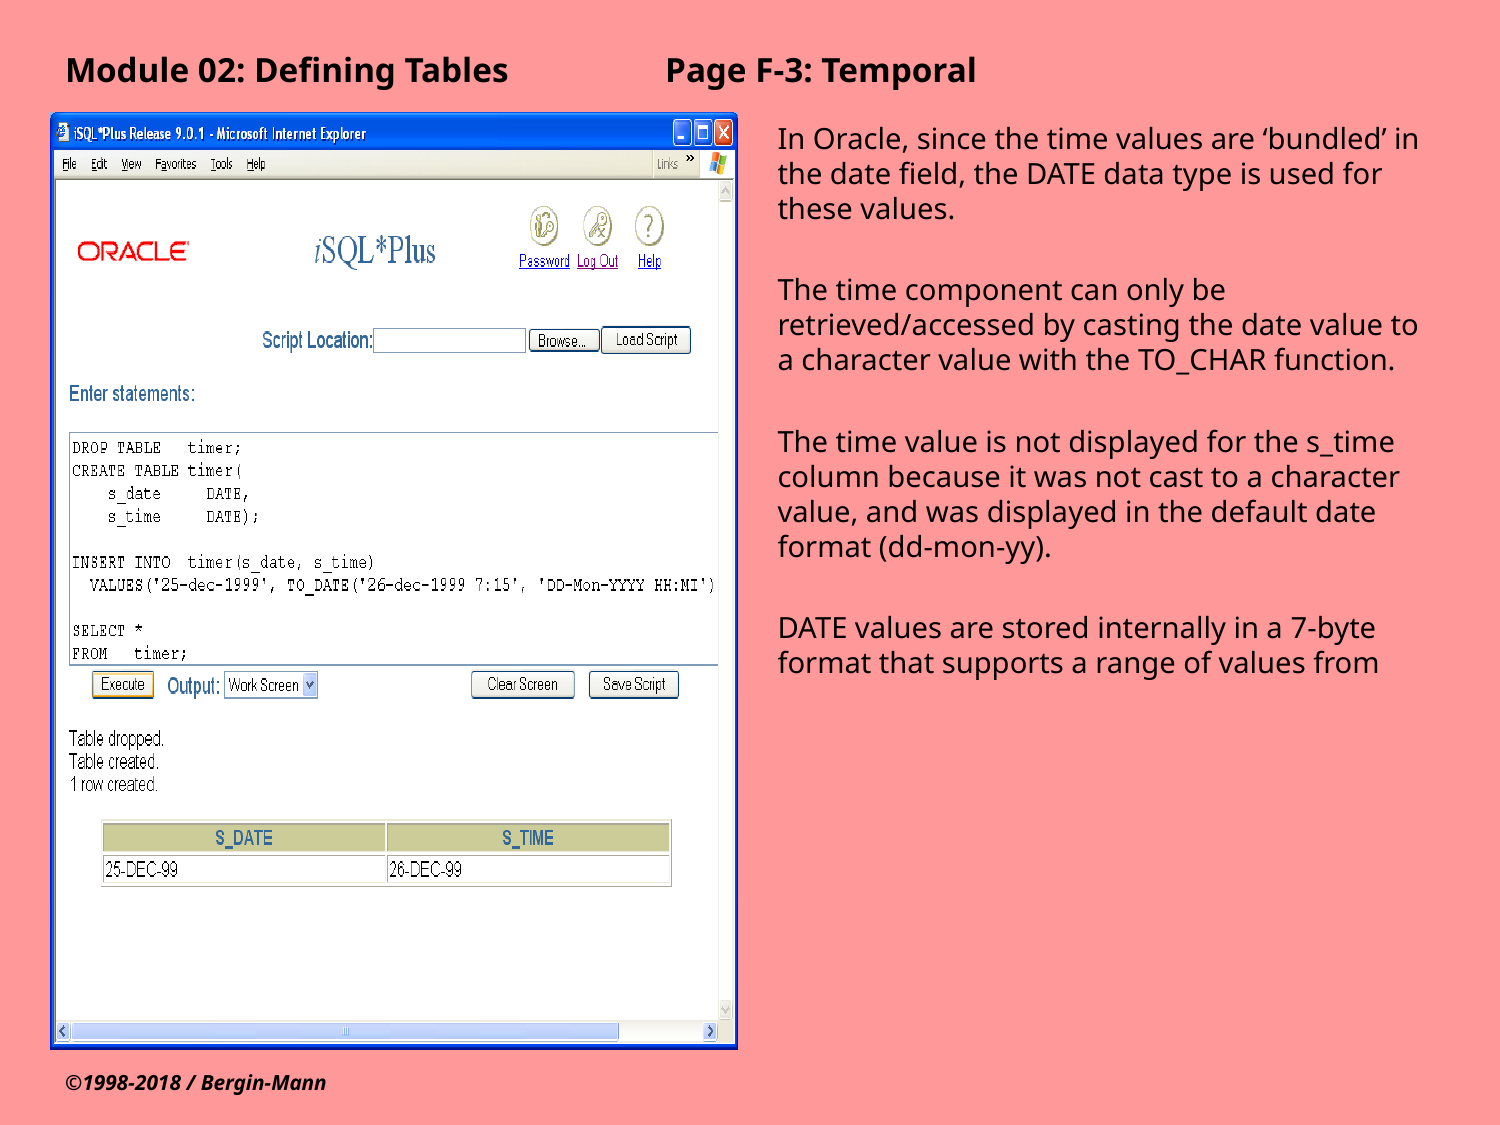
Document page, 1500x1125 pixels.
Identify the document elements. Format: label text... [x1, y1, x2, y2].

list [49, 112, 738, 1051]
title Module 02: Defining Tables Page F-3: Temporal [50, 37, 1450, 100]
slide_number ©1998-2018 / Bergin-Mann [50, 1062, 425, 1100]
list In Oracle, since the time values are ‘bundled’ in the date field, the DATE data type is used for these values. The time component can only be retrieved/accessed by casting the date value to a character value with the TO_CHAR function. The time value is not displayed for the s_time column because it was not cast to a character value, and was displayed in the default date format (dd-mon-yy). DATE values are stored internally in a 7-byte format that supports a range of values from [762, 112, 1450, 1050]
